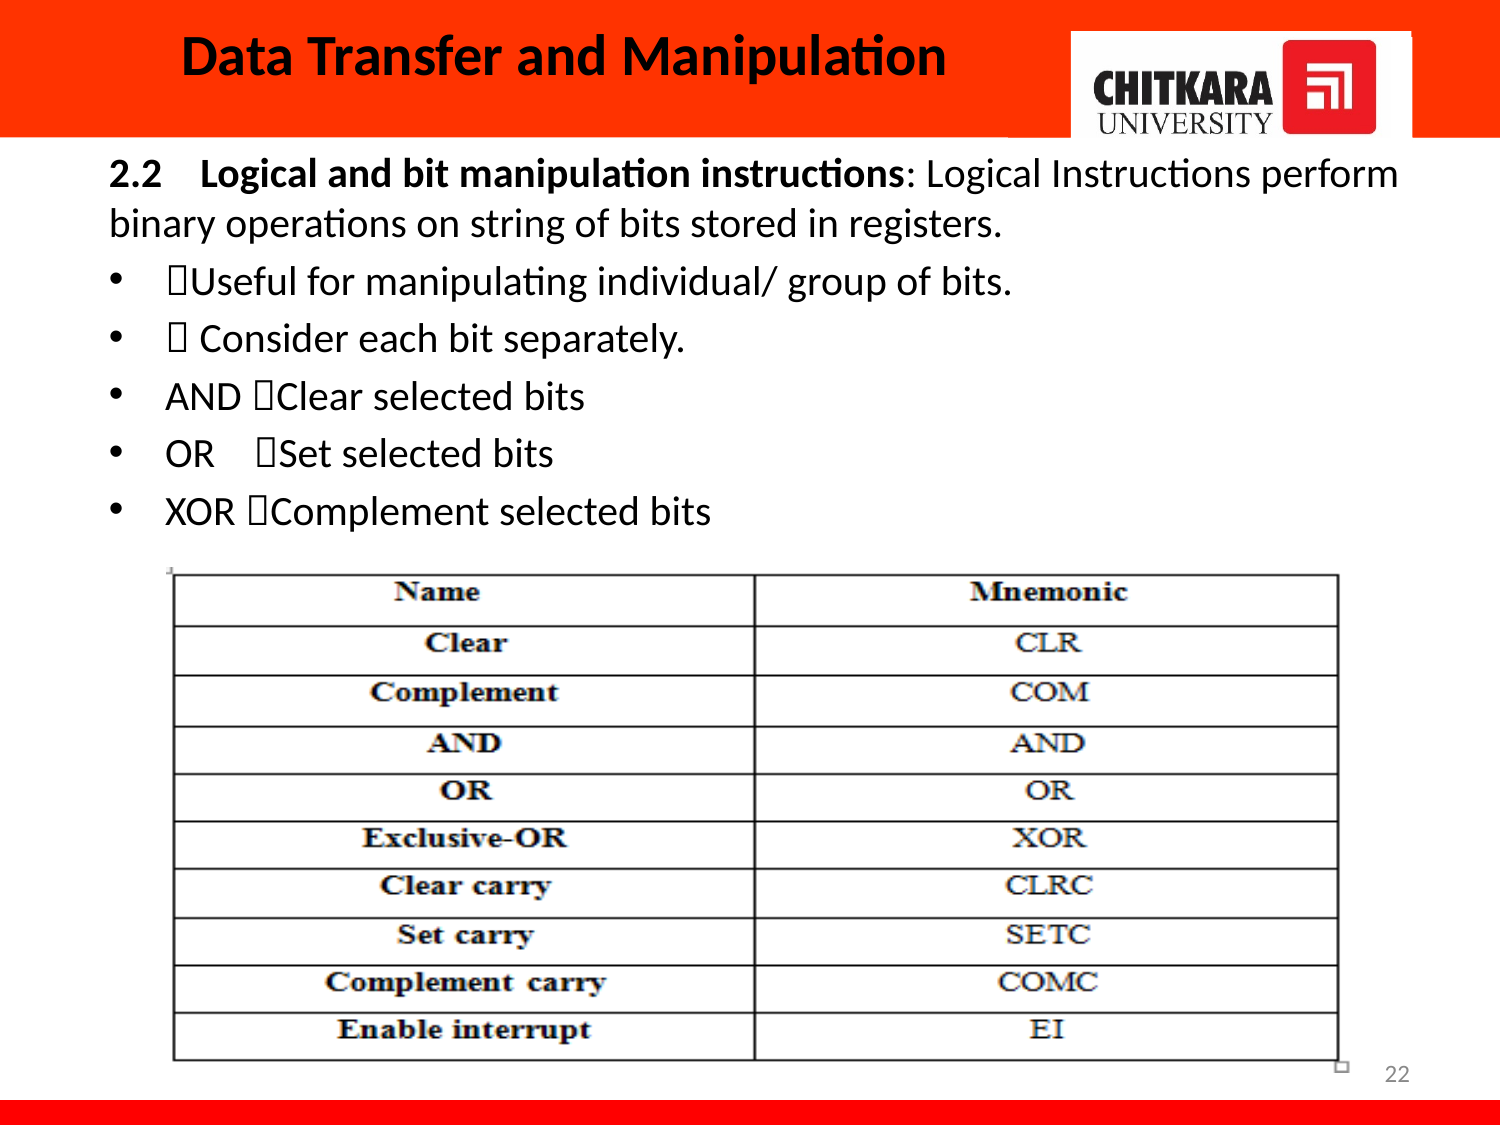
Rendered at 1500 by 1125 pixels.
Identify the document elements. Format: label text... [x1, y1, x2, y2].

list 2.2 Logical and bit manipulation instructions: Logical Instructions perform binary operations on string of bits stored in registers. Useful for manipulating individual/ group of bits.  Consider each bit separately. AND Clear selected bits OR Set selected bits XOR Complement selected bits [75, 138, 1436, 1085]
title Data Transfer and Manipulation [0, 51, 1063, 133]
picture [165, 567, 1355, 1074]
slide_number 22 [1074, 1042, 1425, 1103]
picture [1074, 37, 1391, 138]
